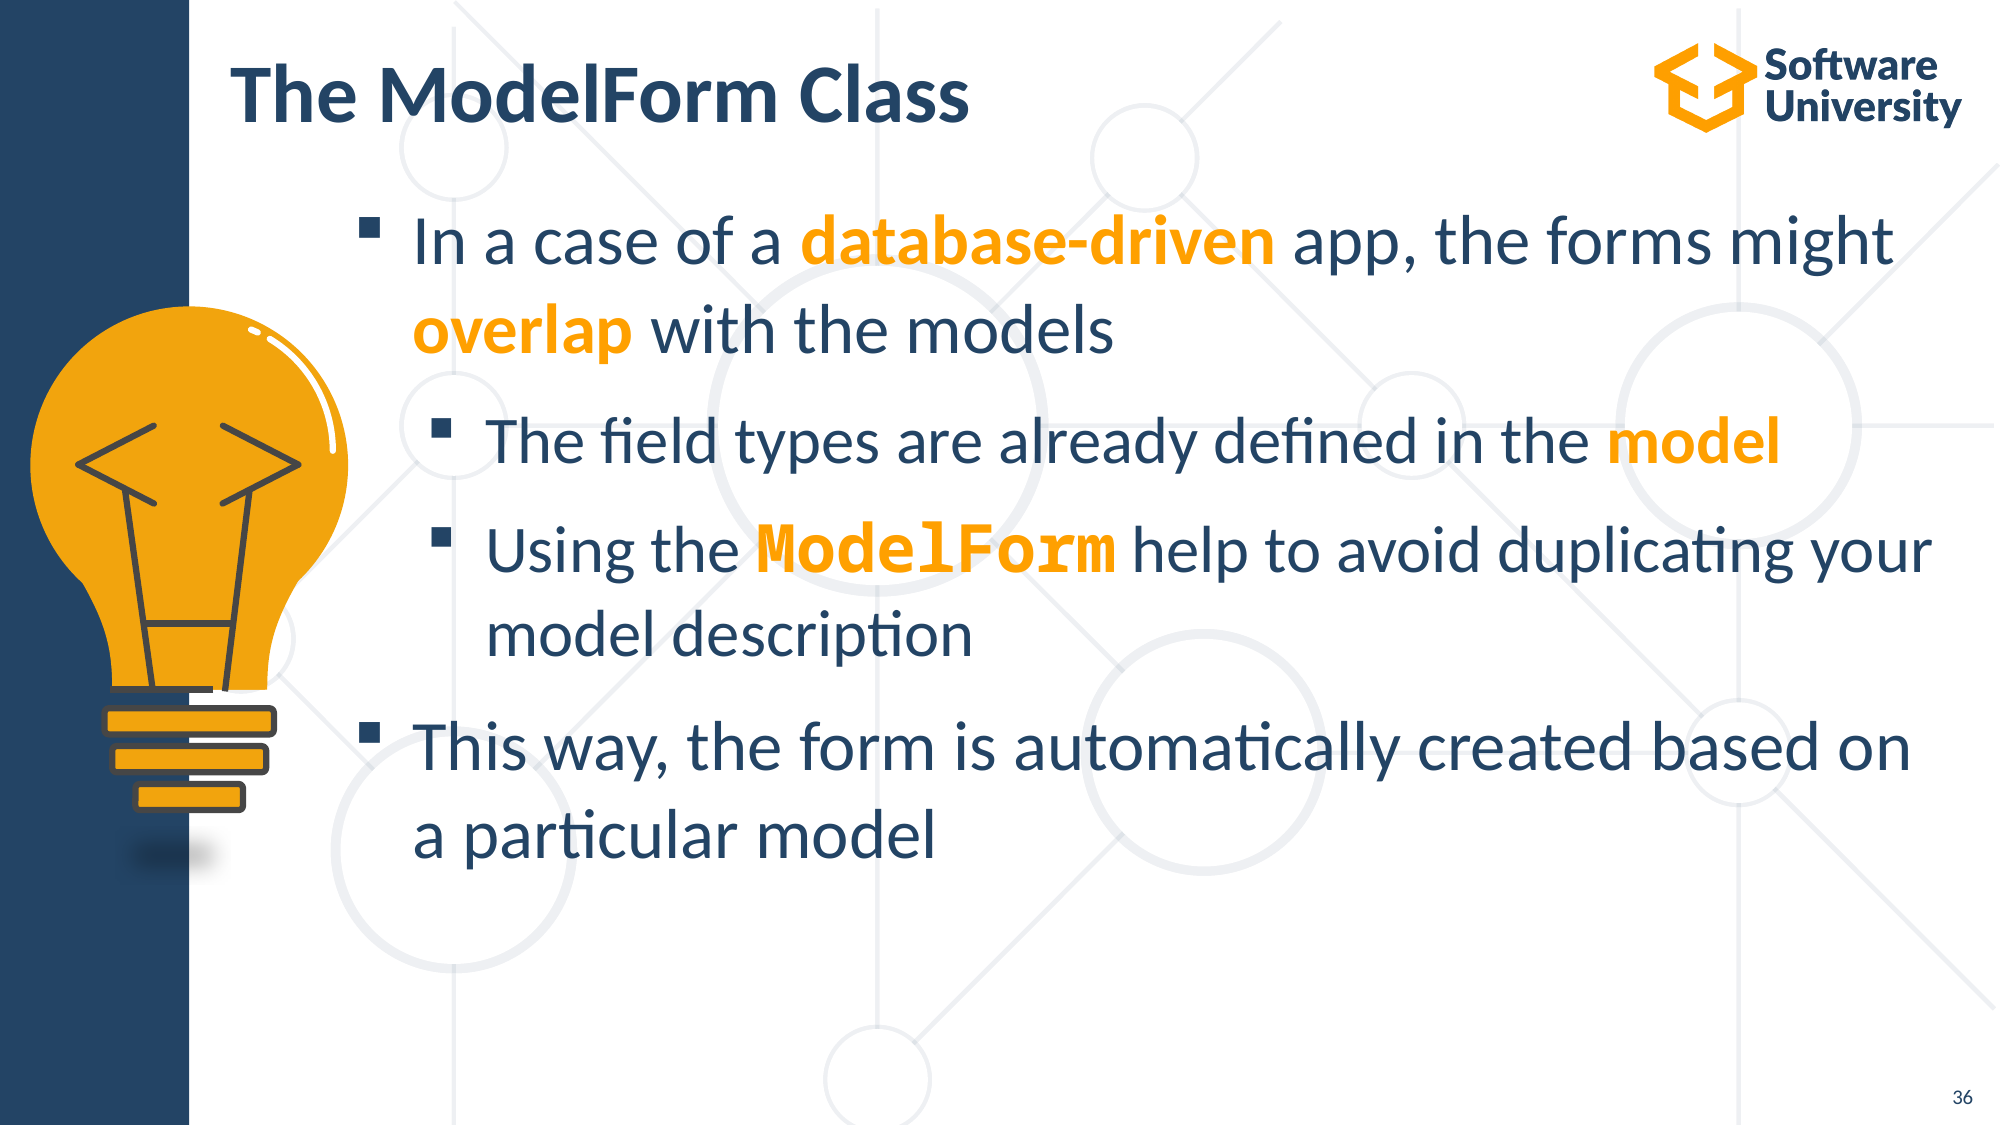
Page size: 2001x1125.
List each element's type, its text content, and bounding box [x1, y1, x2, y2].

list In a case of a database-driven app, the forms might overlap with the models The field types are already defined in the model Using the ModelForm help to avoid duplicating your model description This way, the form is automatically created based on a particular model [335, 183, 1968, 1094]
picture [1641, 31, 1973, 145]
title The ModelForm Class [212, 16, 1628, 162]
text_box 36 [1927, 1067, 1989, 1117]
